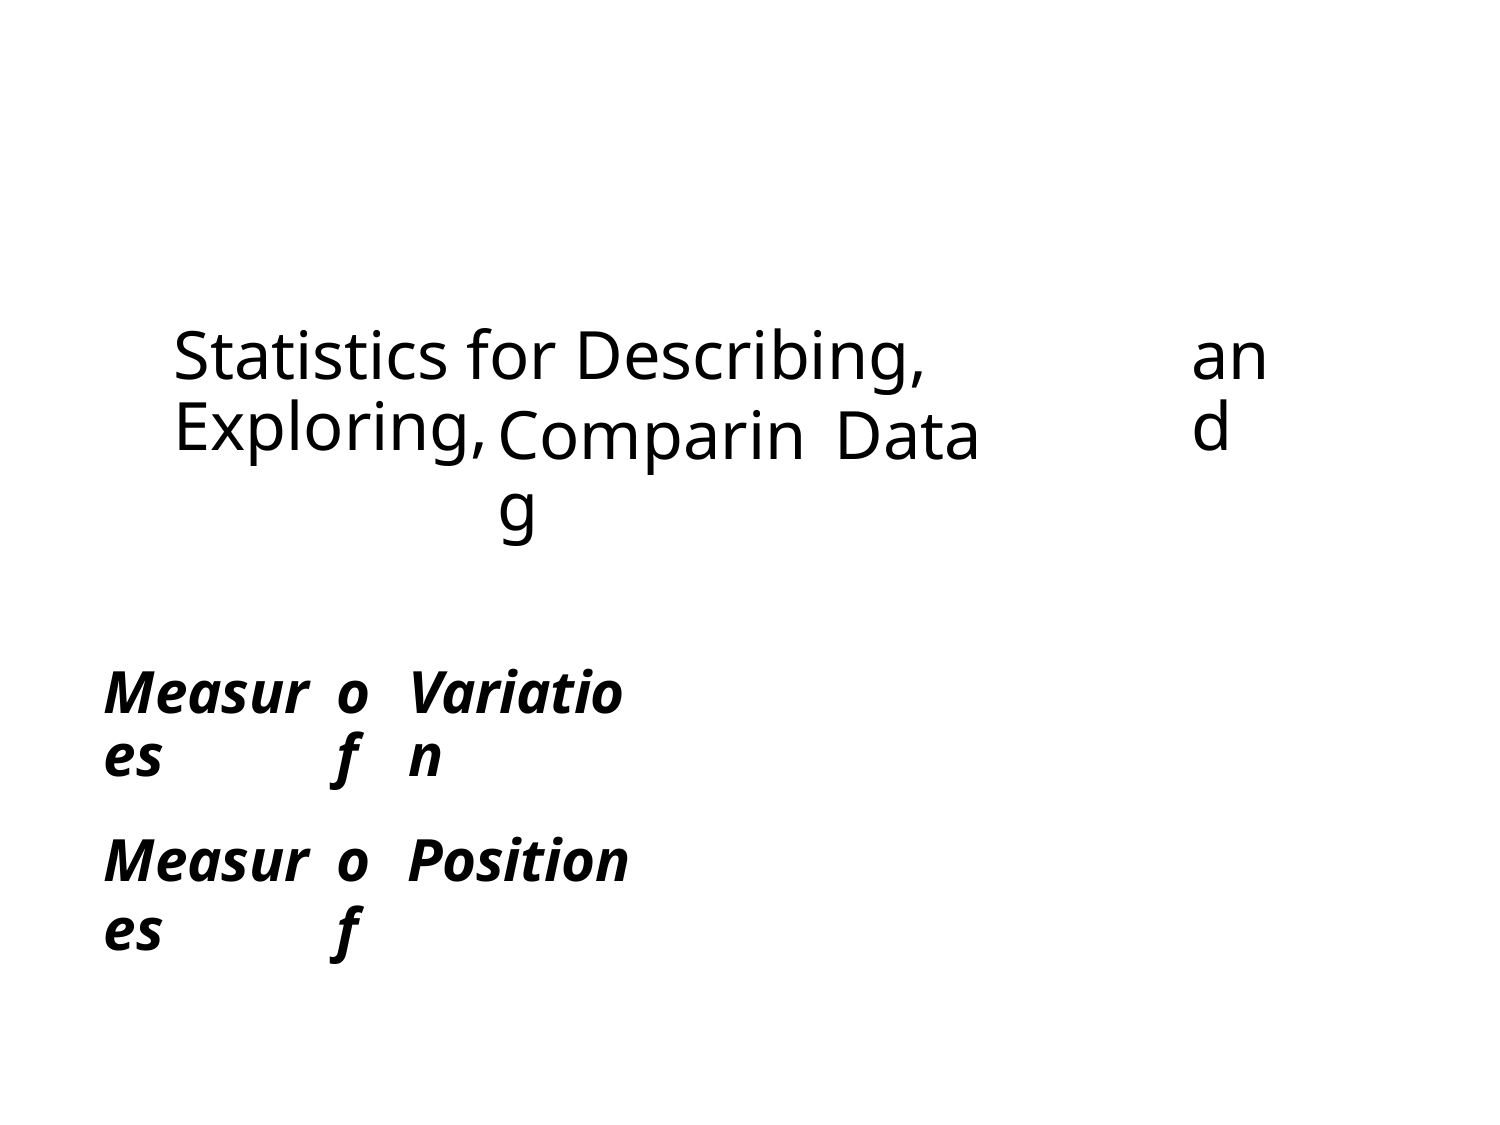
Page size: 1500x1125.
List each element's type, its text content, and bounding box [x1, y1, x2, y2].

text_box of of [334, 660, 392, 828]
text_box Comparing [495, 398, 830, 470]
text_box Variation Position [405, 660, 643, 828]
text_box Statistics for Describing, Exploring, [171, 318, 1187, 390]
text_box Measures Measures [101, 660, 333, 828]
text_box Data [832, 398, 987, 470]
text_box and [1189, 318, 1310, 390]
